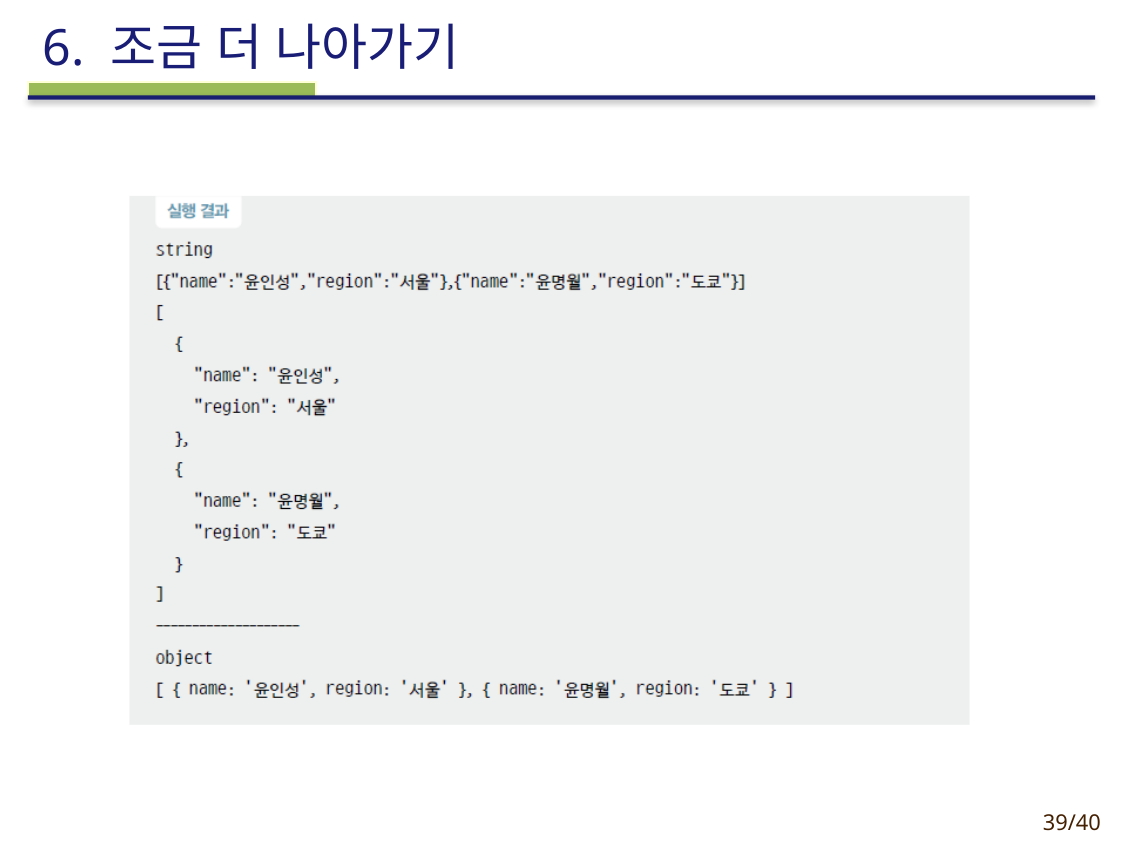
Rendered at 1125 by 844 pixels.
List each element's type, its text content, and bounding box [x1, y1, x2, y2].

picture [119, 189, 979, 740]
title 6. 조금 더 나아가기 [27, 10, 958, 82]
